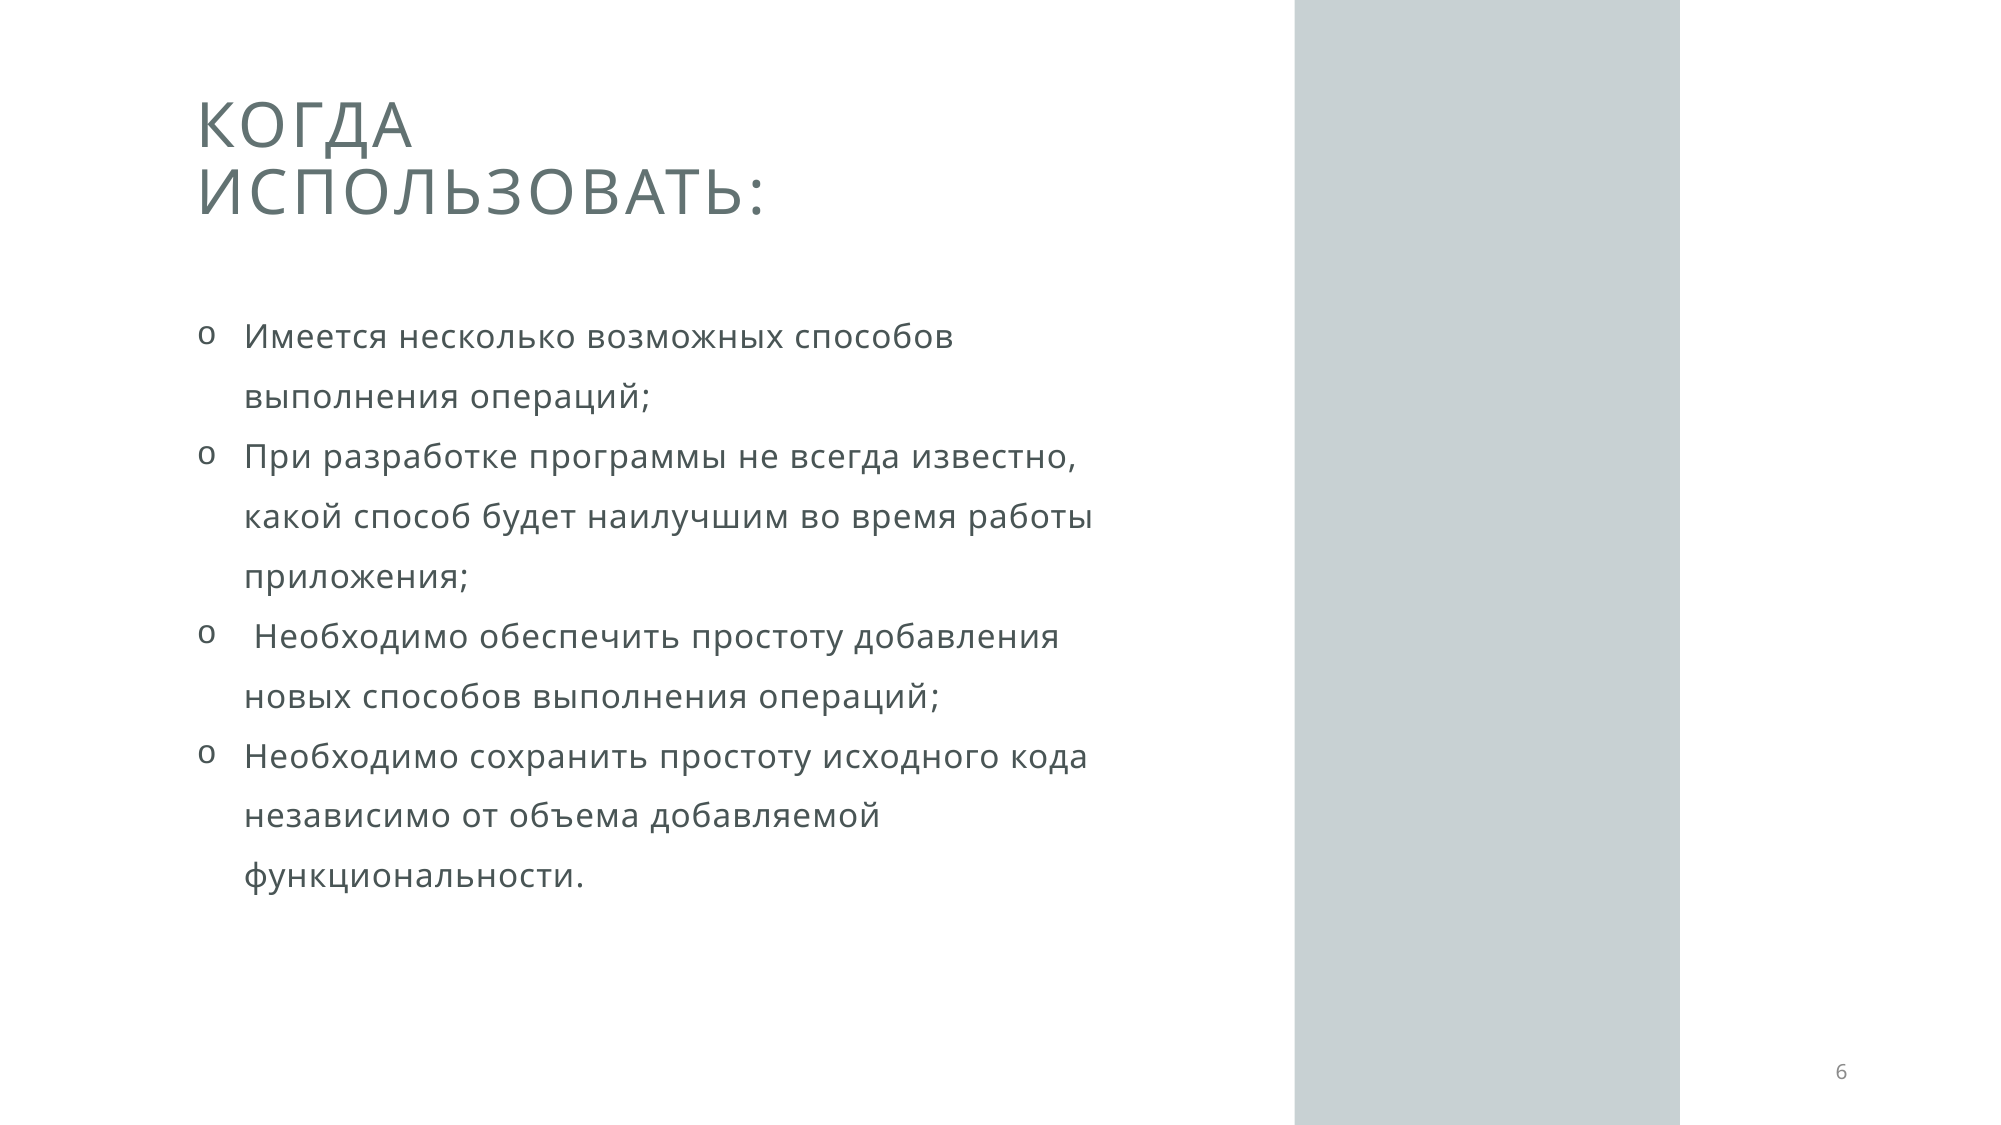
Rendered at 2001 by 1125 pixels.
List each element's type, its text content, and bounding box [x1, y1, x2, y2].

title Когда использовать: [182, 148, 1000, 236]
slide_number 6 [1680, 1042, 1863, 1103]
list Имеется несколько возможных способов выполнения операций; При разработке программы не всегда известно, какой способ будет наилучшим во время работы приложения; Необходимо обеспечить простоту добавления новых способов выполнения операций; Необходимо сохранить простоту исходного кода независимо от объема добавляемой функциональности. [182, 288, 1142, 992]
text_box [1294, 0, 1680, 1125]
